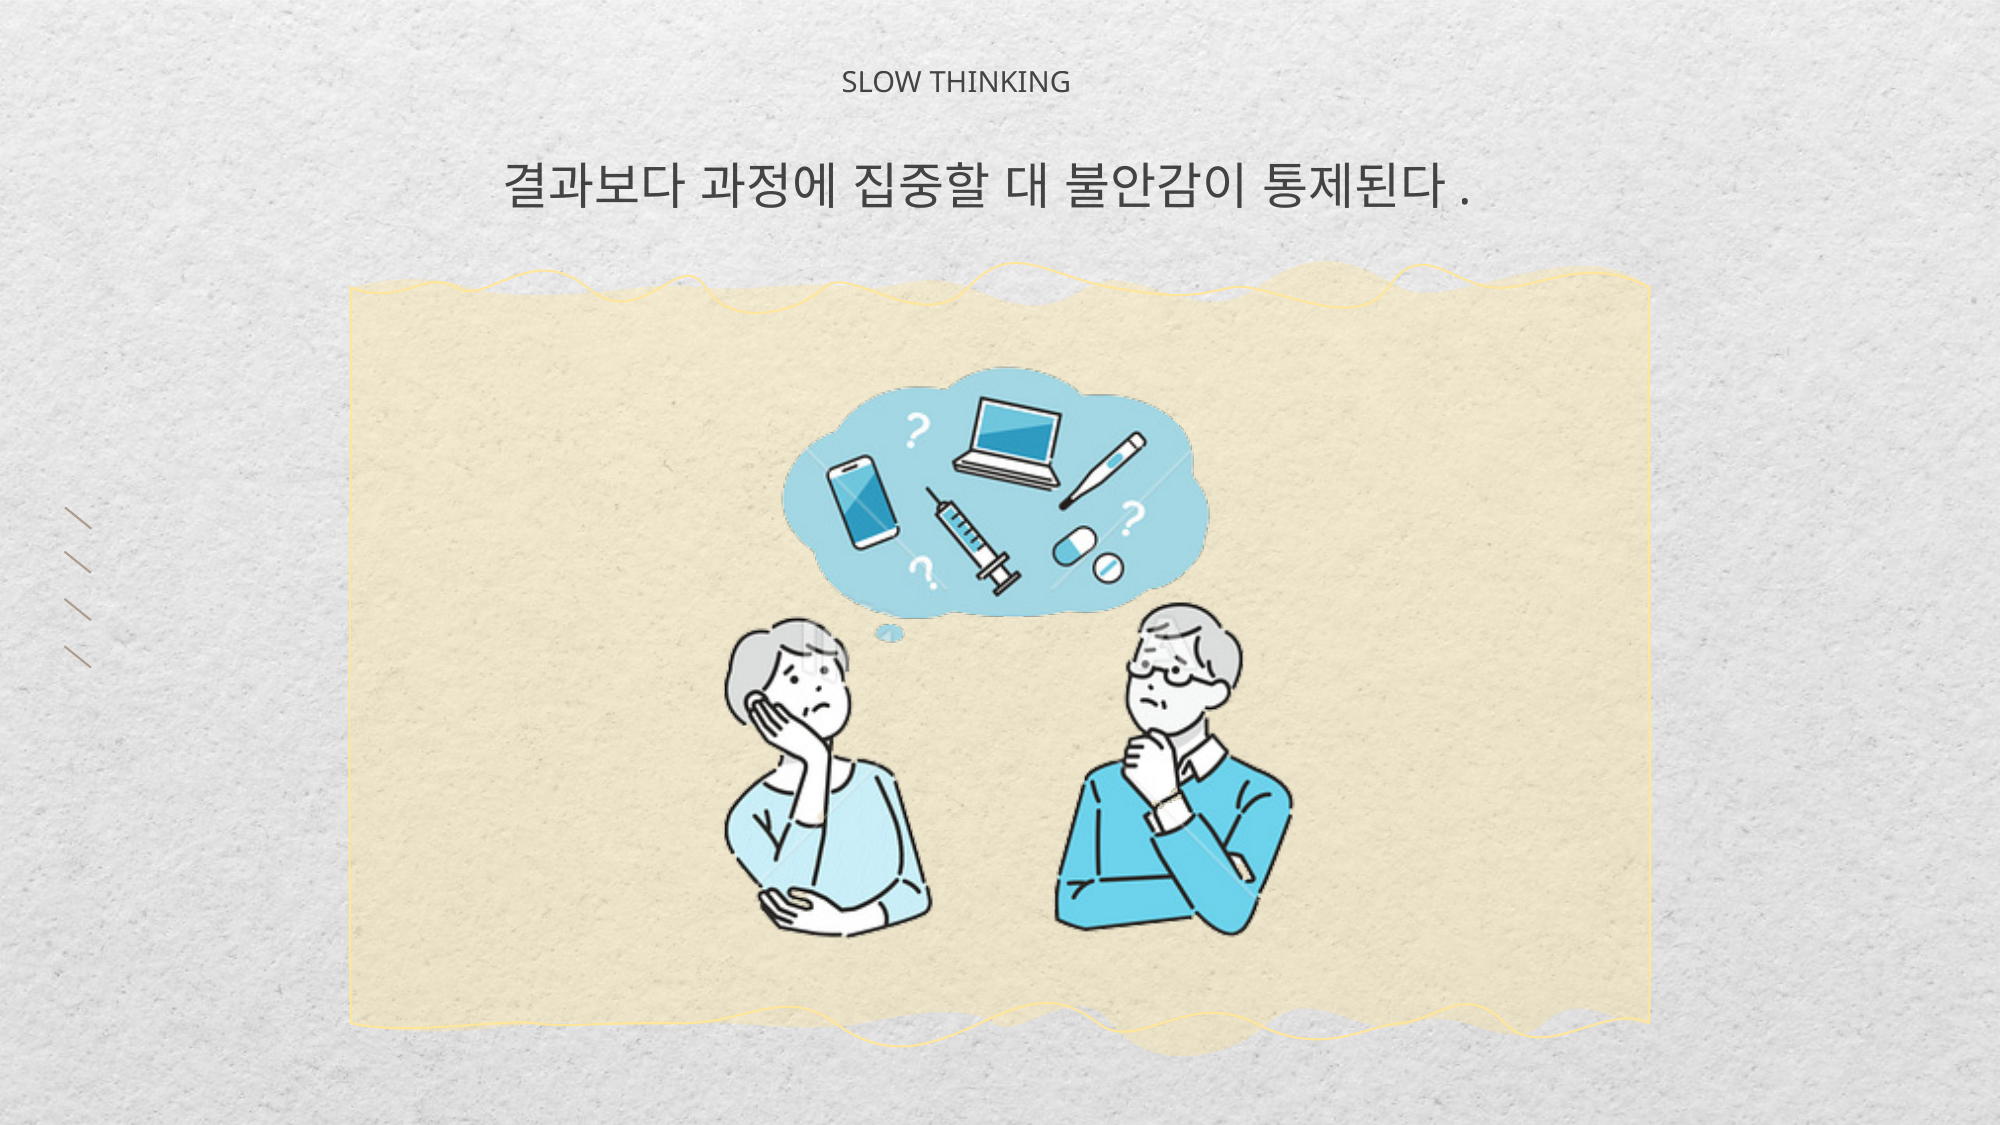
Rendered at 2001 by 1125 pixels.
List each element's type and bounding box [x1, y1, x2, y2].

picture [0, 0, 2000, 1125]
text_box [64, 507, 92, 668]
